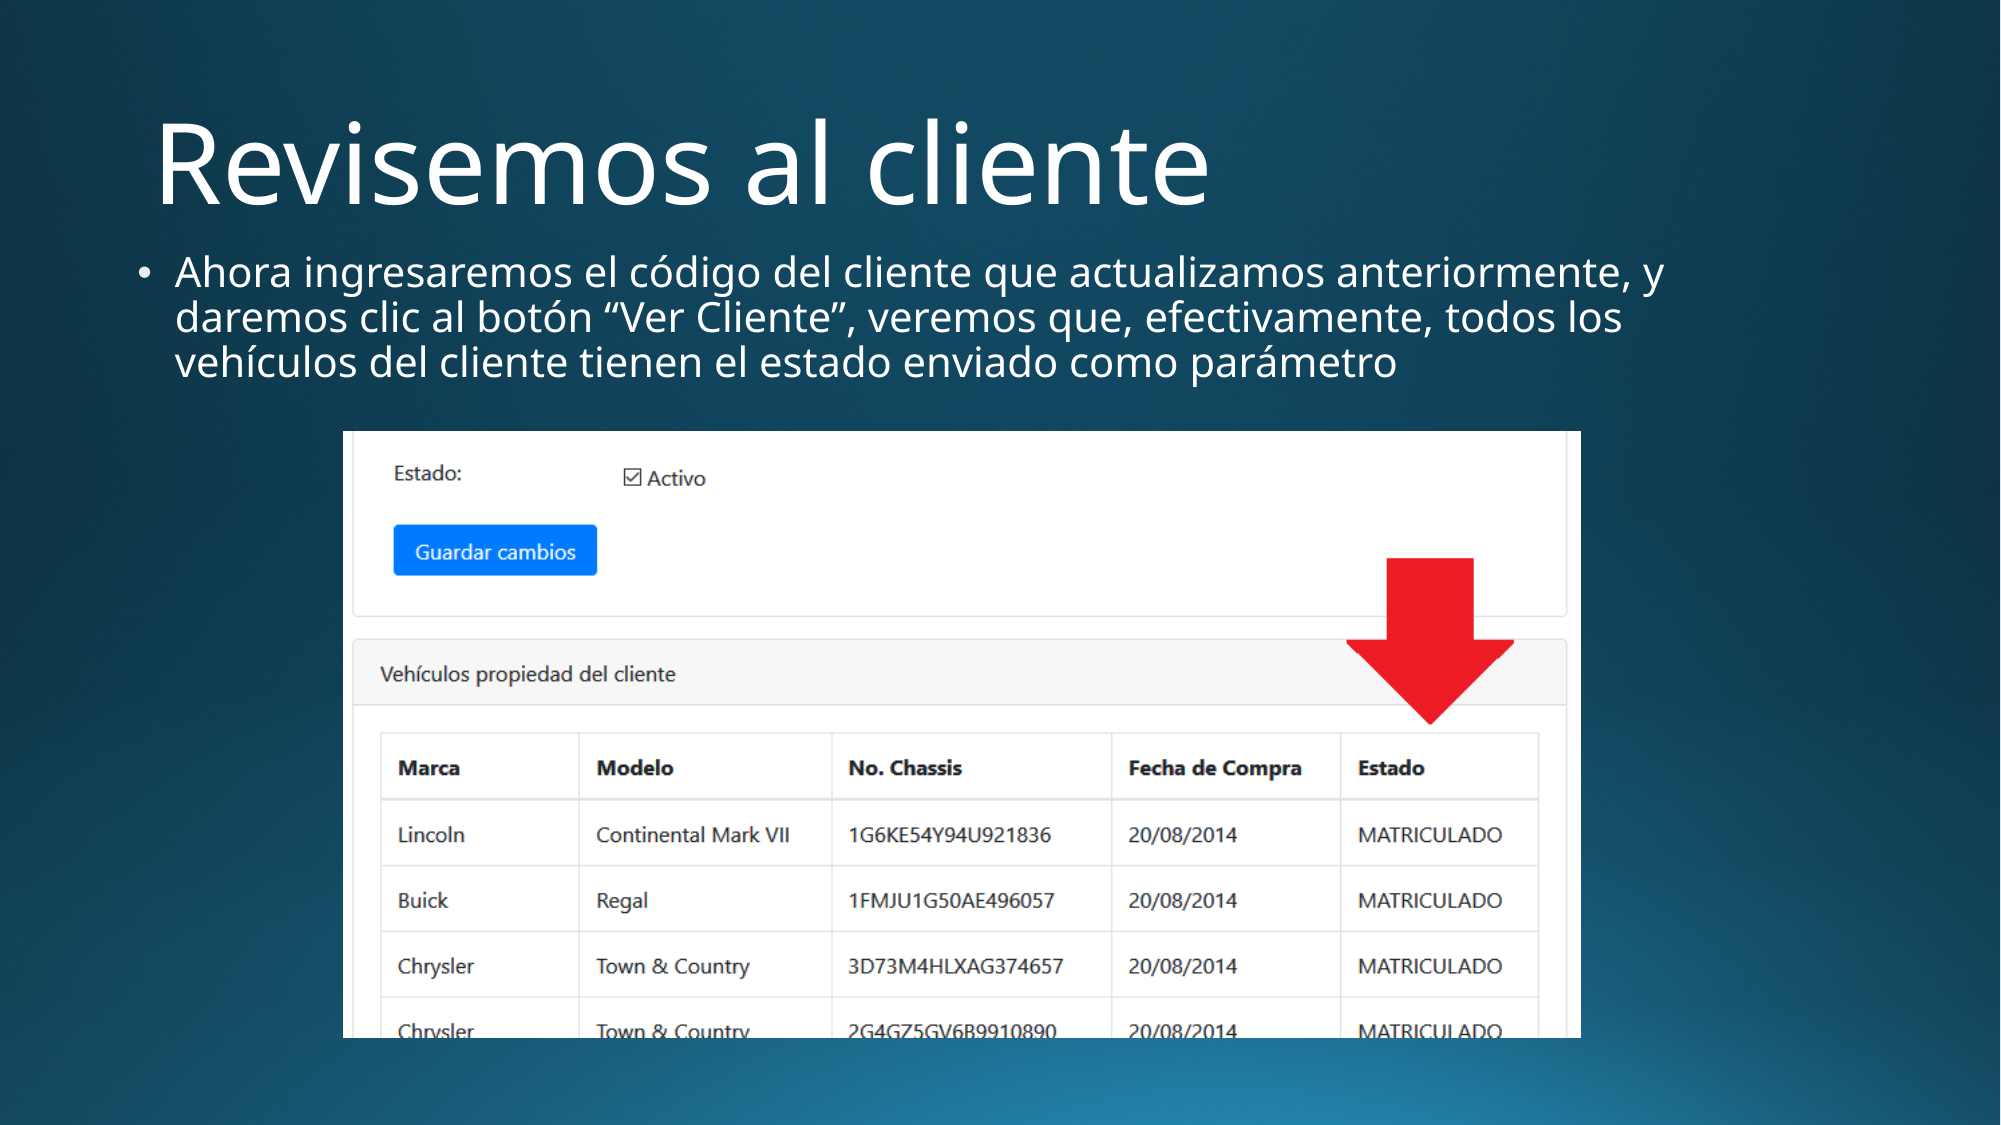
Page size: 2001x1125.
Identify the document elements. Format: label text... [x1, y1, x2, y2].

title Revisemos al cliente [137, 59, 1863, 278]
picture [0, 0, 2001, 1125]
list Ahora ingresaremos el código del cliente que actualizamos anteriormente, y daremos clic al botón “Ver Cliente”, veremos que, efectivamente, todos los vehículos del cliente tienen el estado enviado como parámetro [122, 244, 1802, 409]
